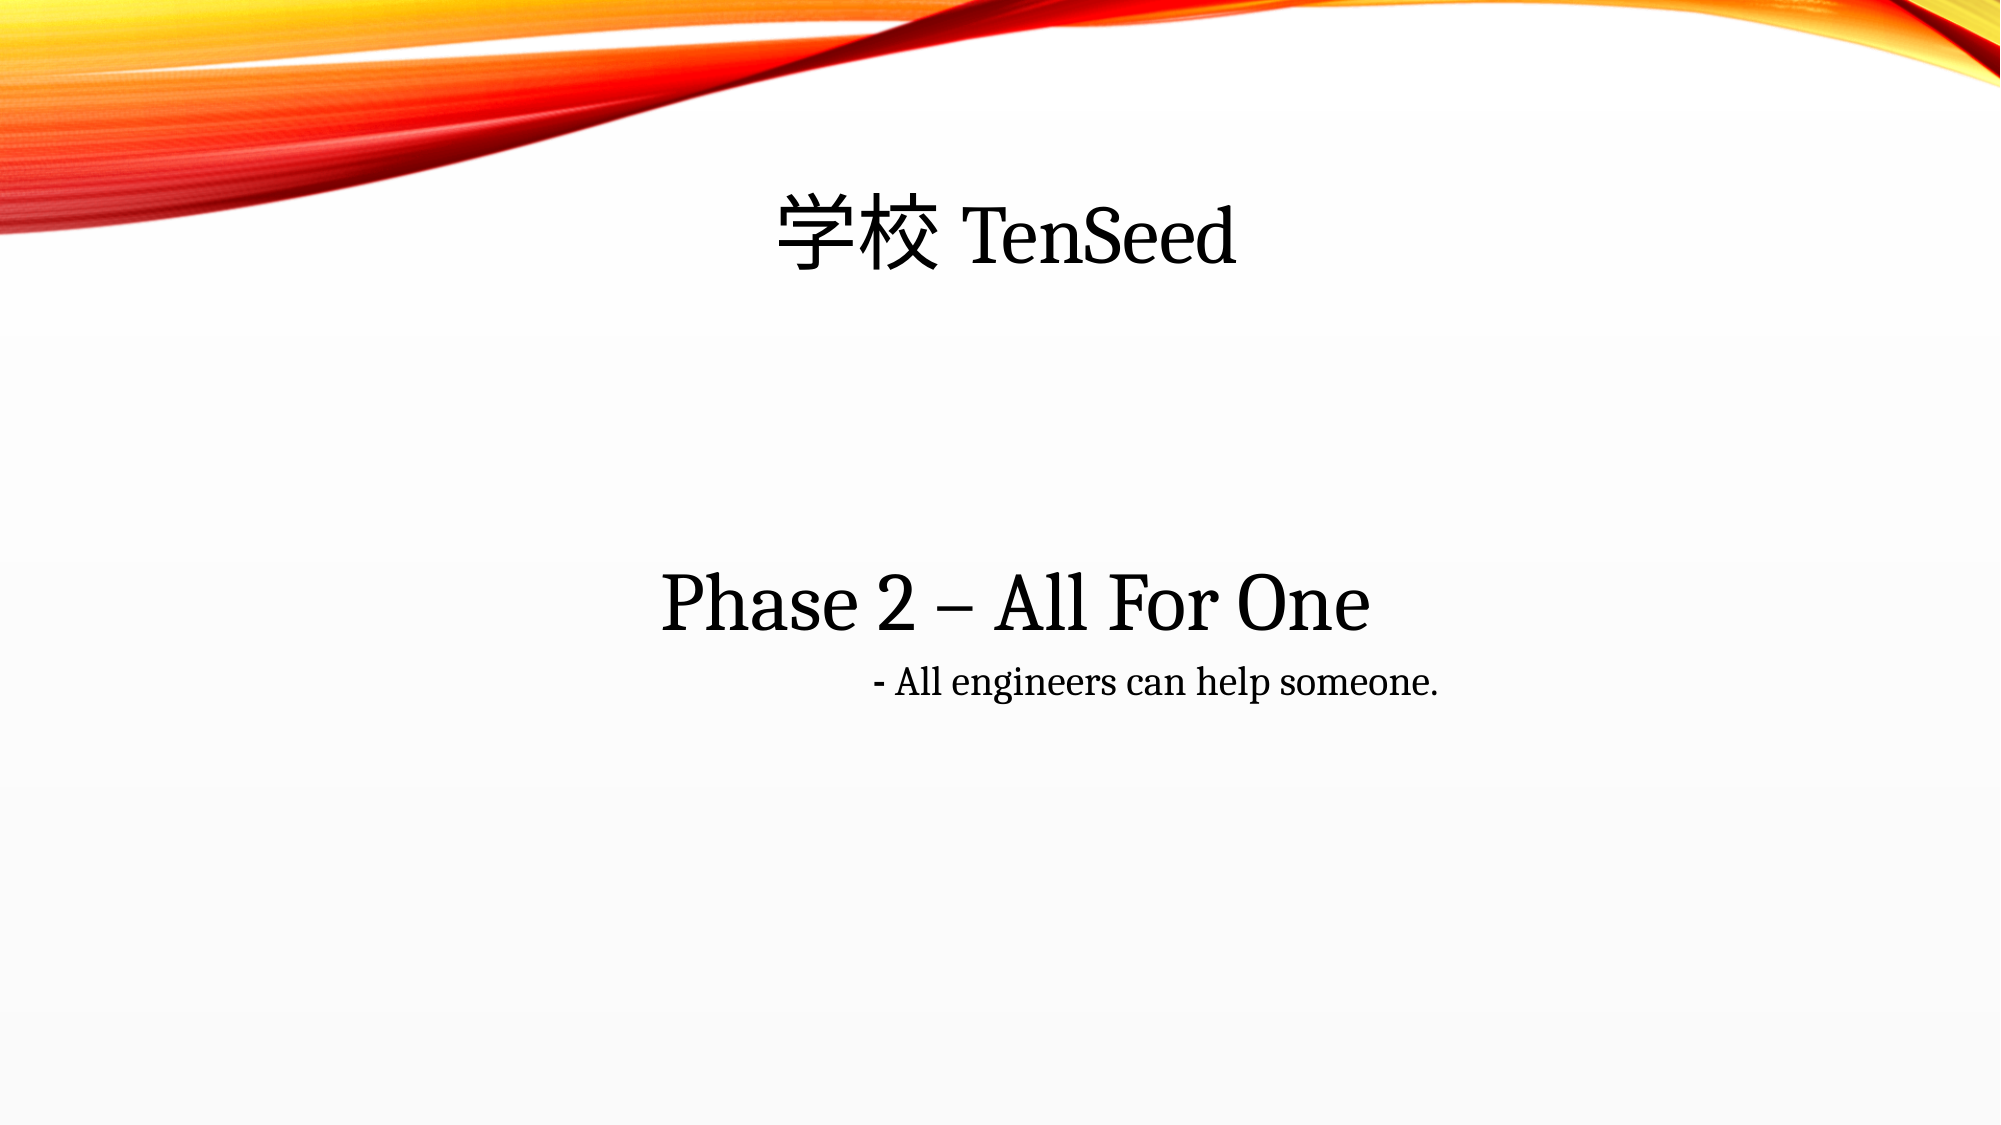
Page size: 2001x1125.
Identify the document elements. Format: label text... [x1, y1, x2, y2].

picture [0, 0, 2000, 237]
title 学校TenSeed [406, 115, 1626, 357]
list Phase 2 – All For One - All engineers can help someone. [332, 357, 1700, 1021]
